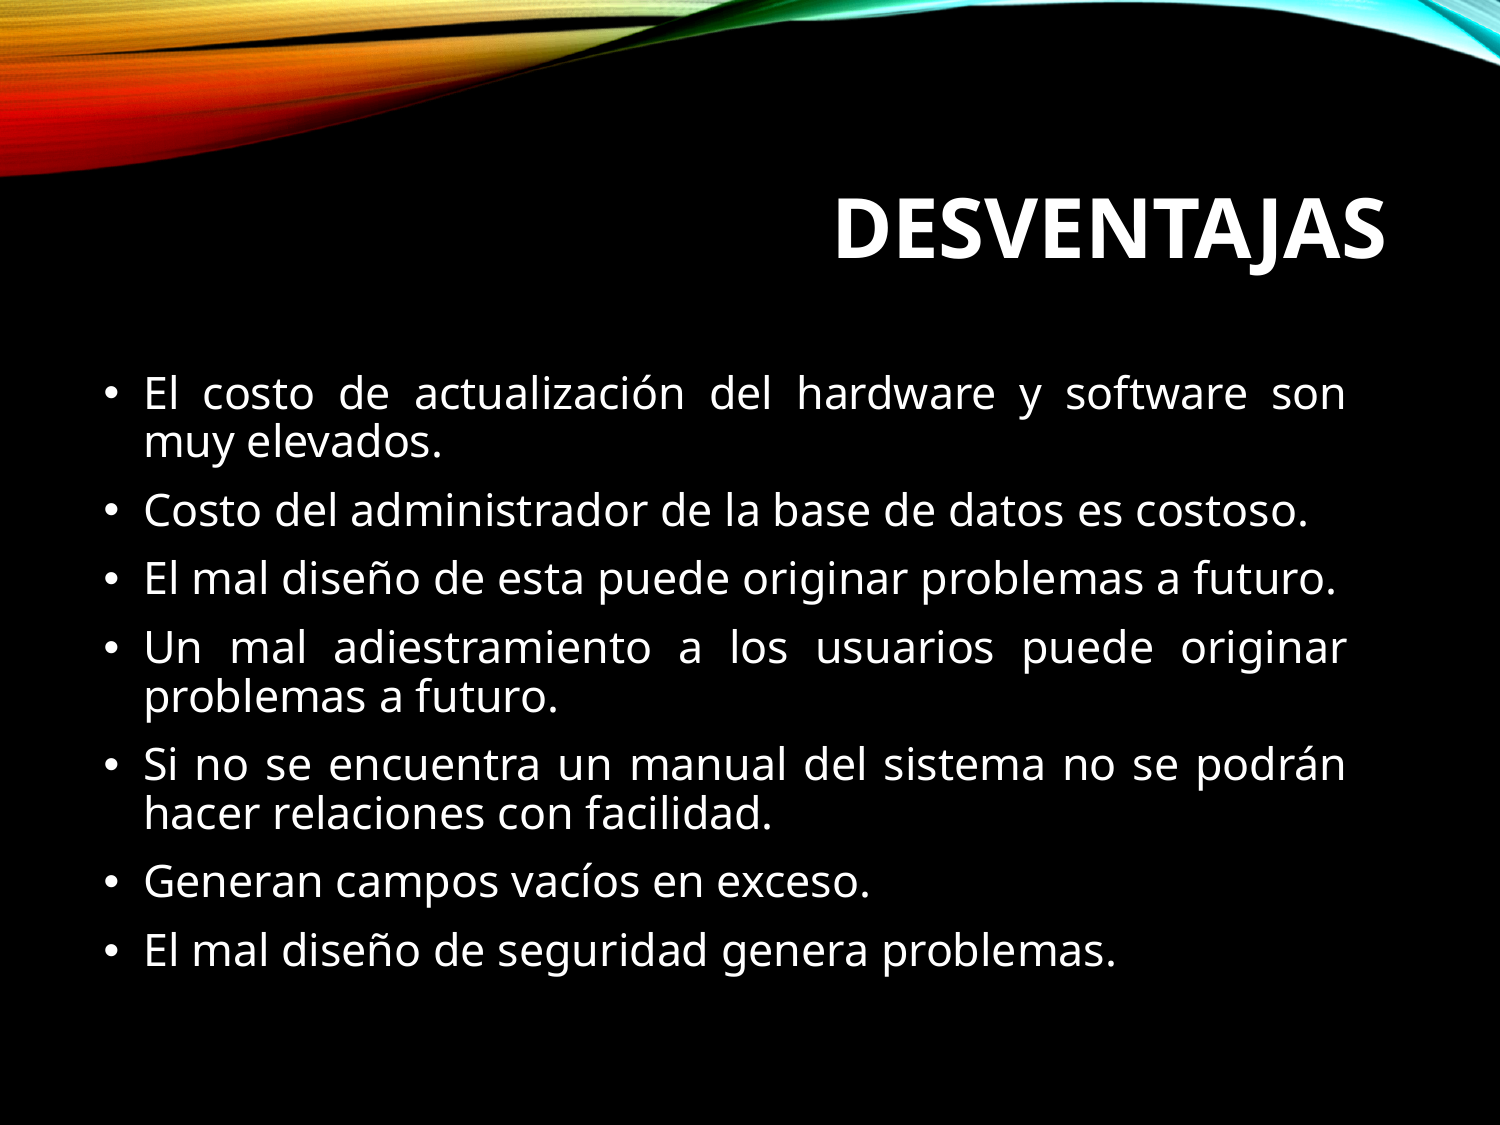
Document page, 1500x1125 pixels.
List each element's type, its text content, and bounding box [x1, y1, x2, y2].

list El costo de actualización del hardware y software son muy elevados. Costo del administrador de la base de datos es costoso. El mal diseño de esta puede originar problemas a futuro. Un mal adiestramiento a los usuarios puede originar problemas a futuro. Si no se encuentra un manual del sistema no se podrán hacer relaciones con facilidad. Generan campos vacíos en exceso. El mal diseño de seguridad genera problemas. [88, 363, 1365, 1000]
title DESVENTAJAS [356, 125, 1403, 338]
picture [0, 0, 1500, 178]
